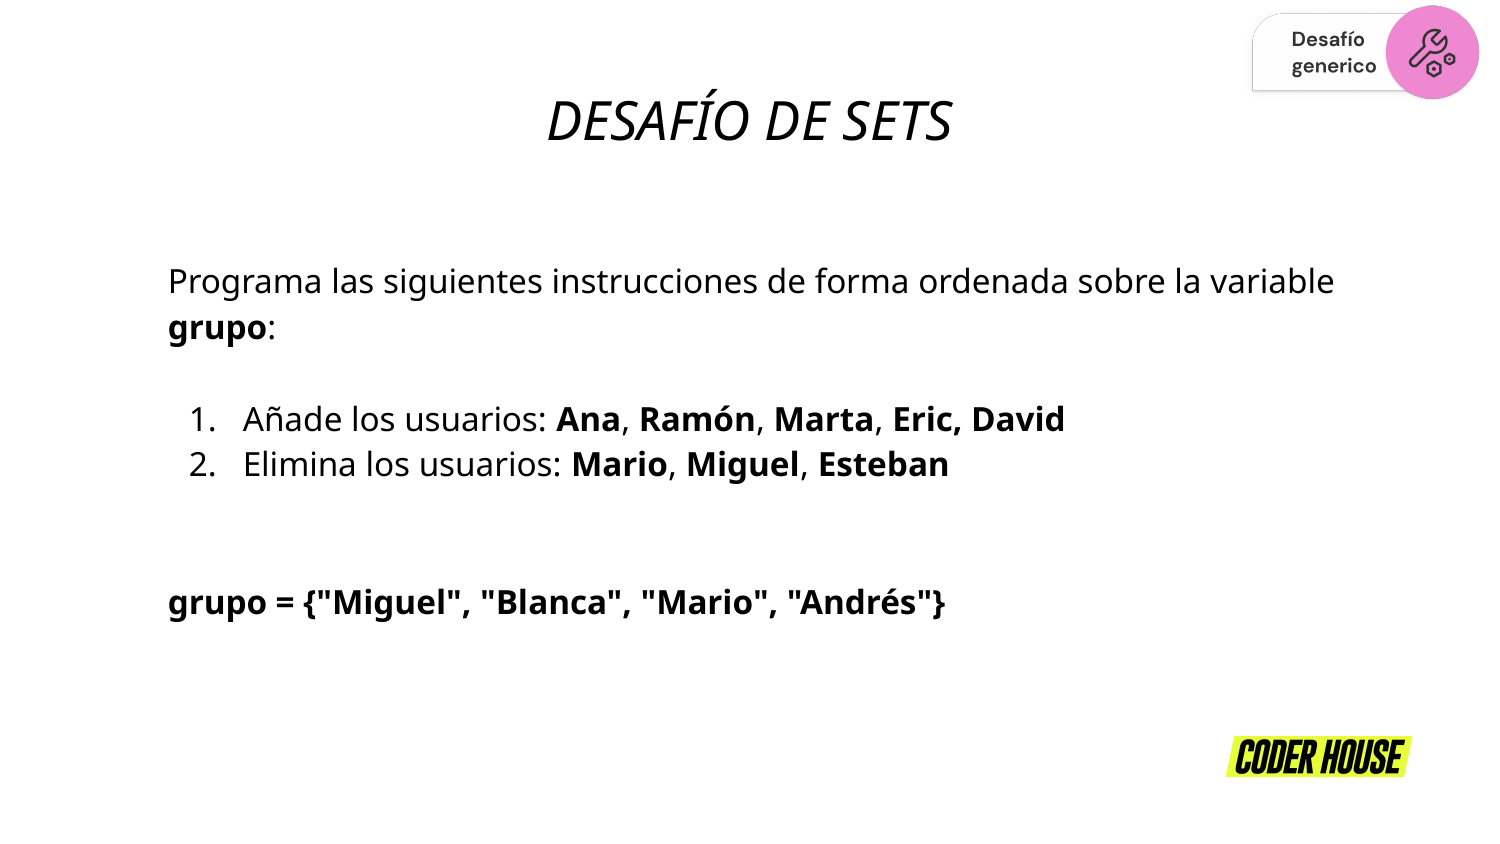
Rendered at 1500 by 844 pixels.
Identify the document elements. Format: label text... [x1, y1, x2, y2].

text_box Programa las siguientes instrucciones de forma ordenada sobre la variable grupo: Añade los usuarios: Ana, Ramón, Marta, Eric, David Elimina los usuarios: Mario, Miguel, Esteban grupo = {"Miguel", "Blanca", "Mario", "Andrés"} [153, 239, 1369, 815]
picture [1231, 0, 1500, 106]
picture [1221, 728, 1417, 784]
text_box DESAFÍO DE SETS [358, 71, 1142, 234]
